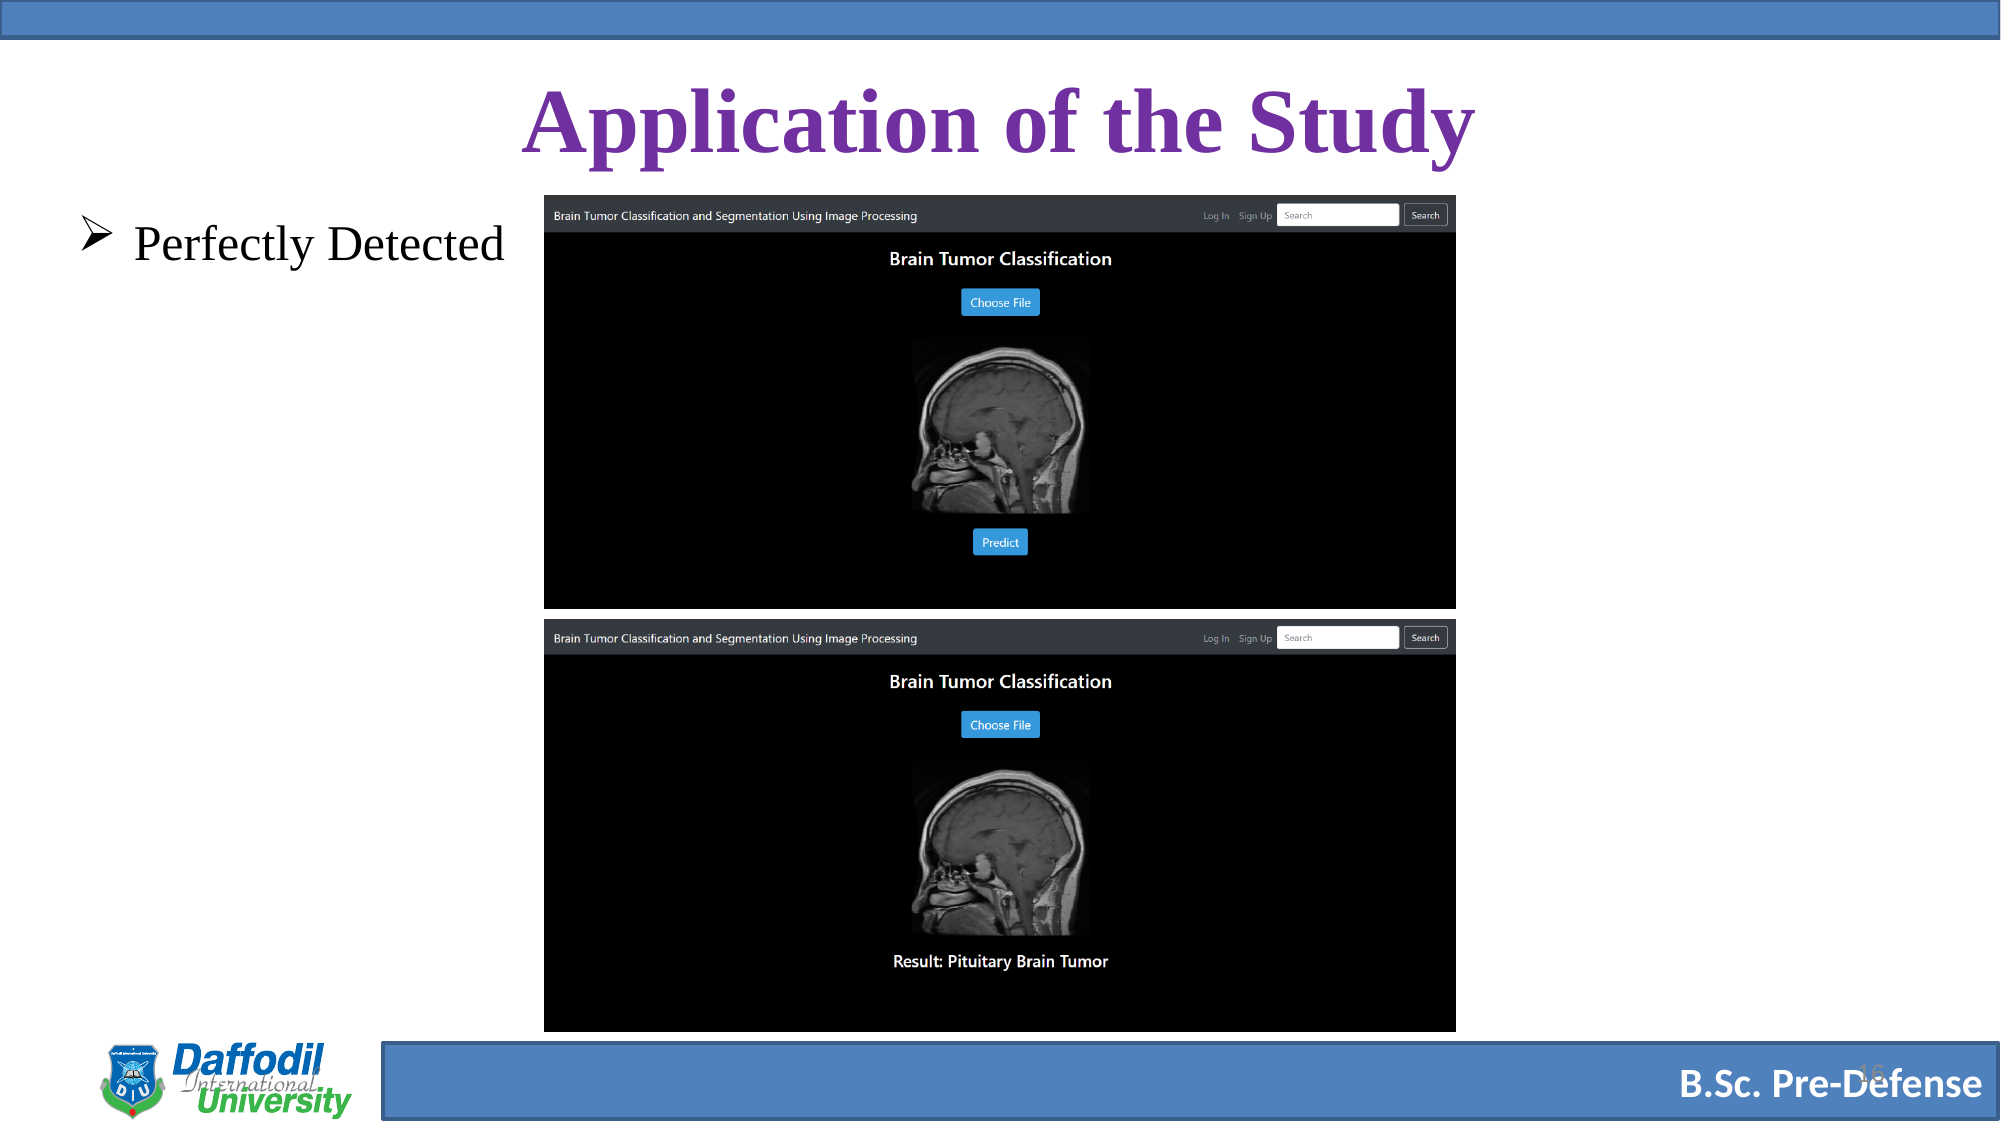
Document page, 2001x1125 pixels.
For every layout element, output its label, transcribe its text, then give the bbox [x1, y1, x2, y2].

title Application of the Study [324, 45, 1675, 188]
picture [543, 619, 1457, 1032]
list Perfectly Detected [62, 202, 537, 345]
slide_number 16 [1433, 1042, 1900, 1103]
picture [125, 1078, 132, 1084]
picture [543, 195, 1457, 609]
